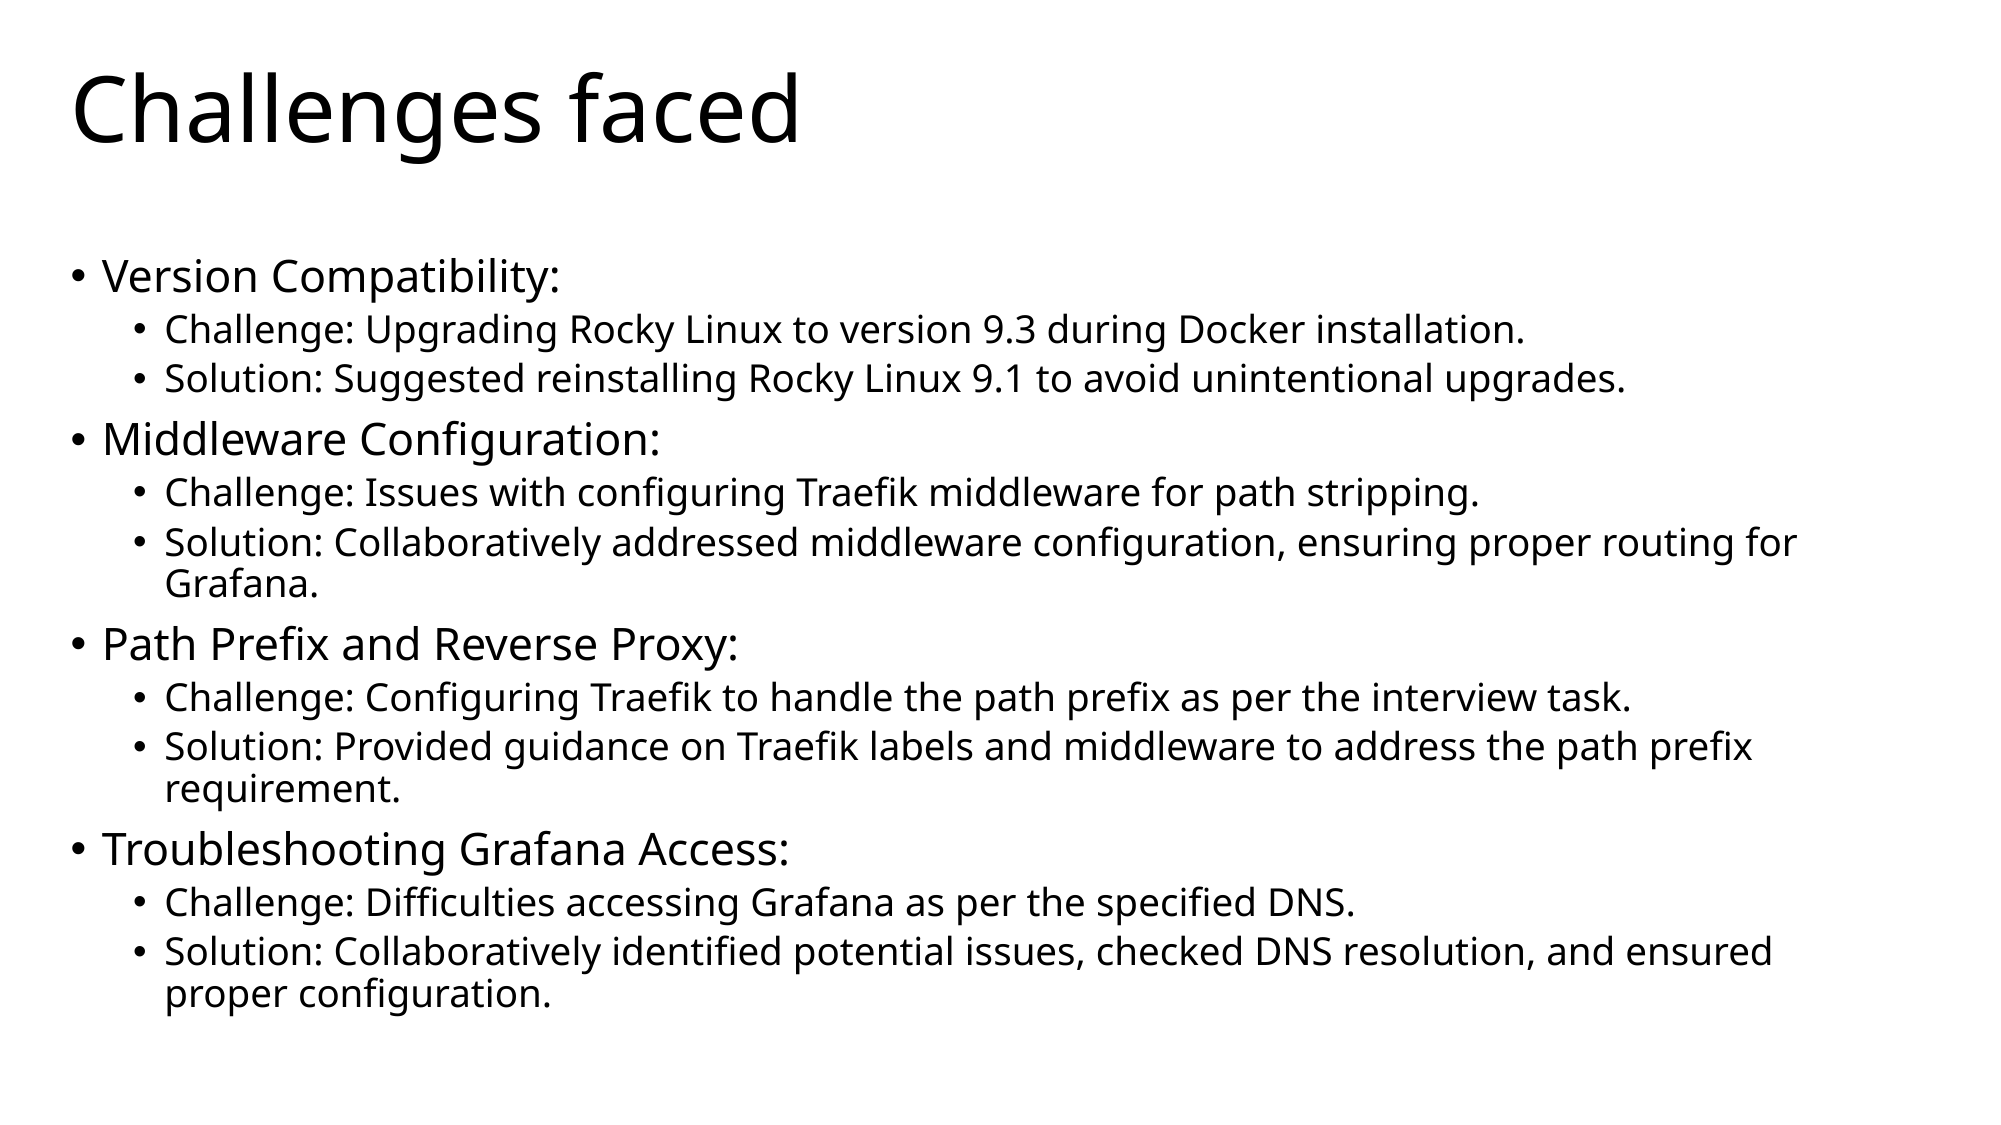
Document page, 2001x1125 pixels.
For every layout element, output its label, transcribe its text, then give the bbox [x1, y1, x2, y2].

title Challenges faced [55, 56, 1833, 218]
list Version Compatibility: Challenge: Upgrading Rocky Linux to version 9.3 during Docker installation. Solution: Suggested reinstalling Rocky Linux 9.1 to avoid unintentional upgrades. Middleware Configuration: Challenge: Issues with configuring Traefik middleware for path stripping. Solution: Collaboratively addressed middleware configuration, ensuring proper routing for Grafana. Path Prefix and Reverse Proxy: Challenge: Configuring Traefik to handle the path prefix as per the interview task. Solution: Provided guidance on Traefik labels and middleware to address the path prefix requirement. Troubleshooting Grafana Access: Challenge: Difficulties accessing Grafana as per the specified DNS. Solution: Collaboratively identified potential issues, checked DNS resolution, and ensured proper configuration. [55, 246, 1833, 1031]
